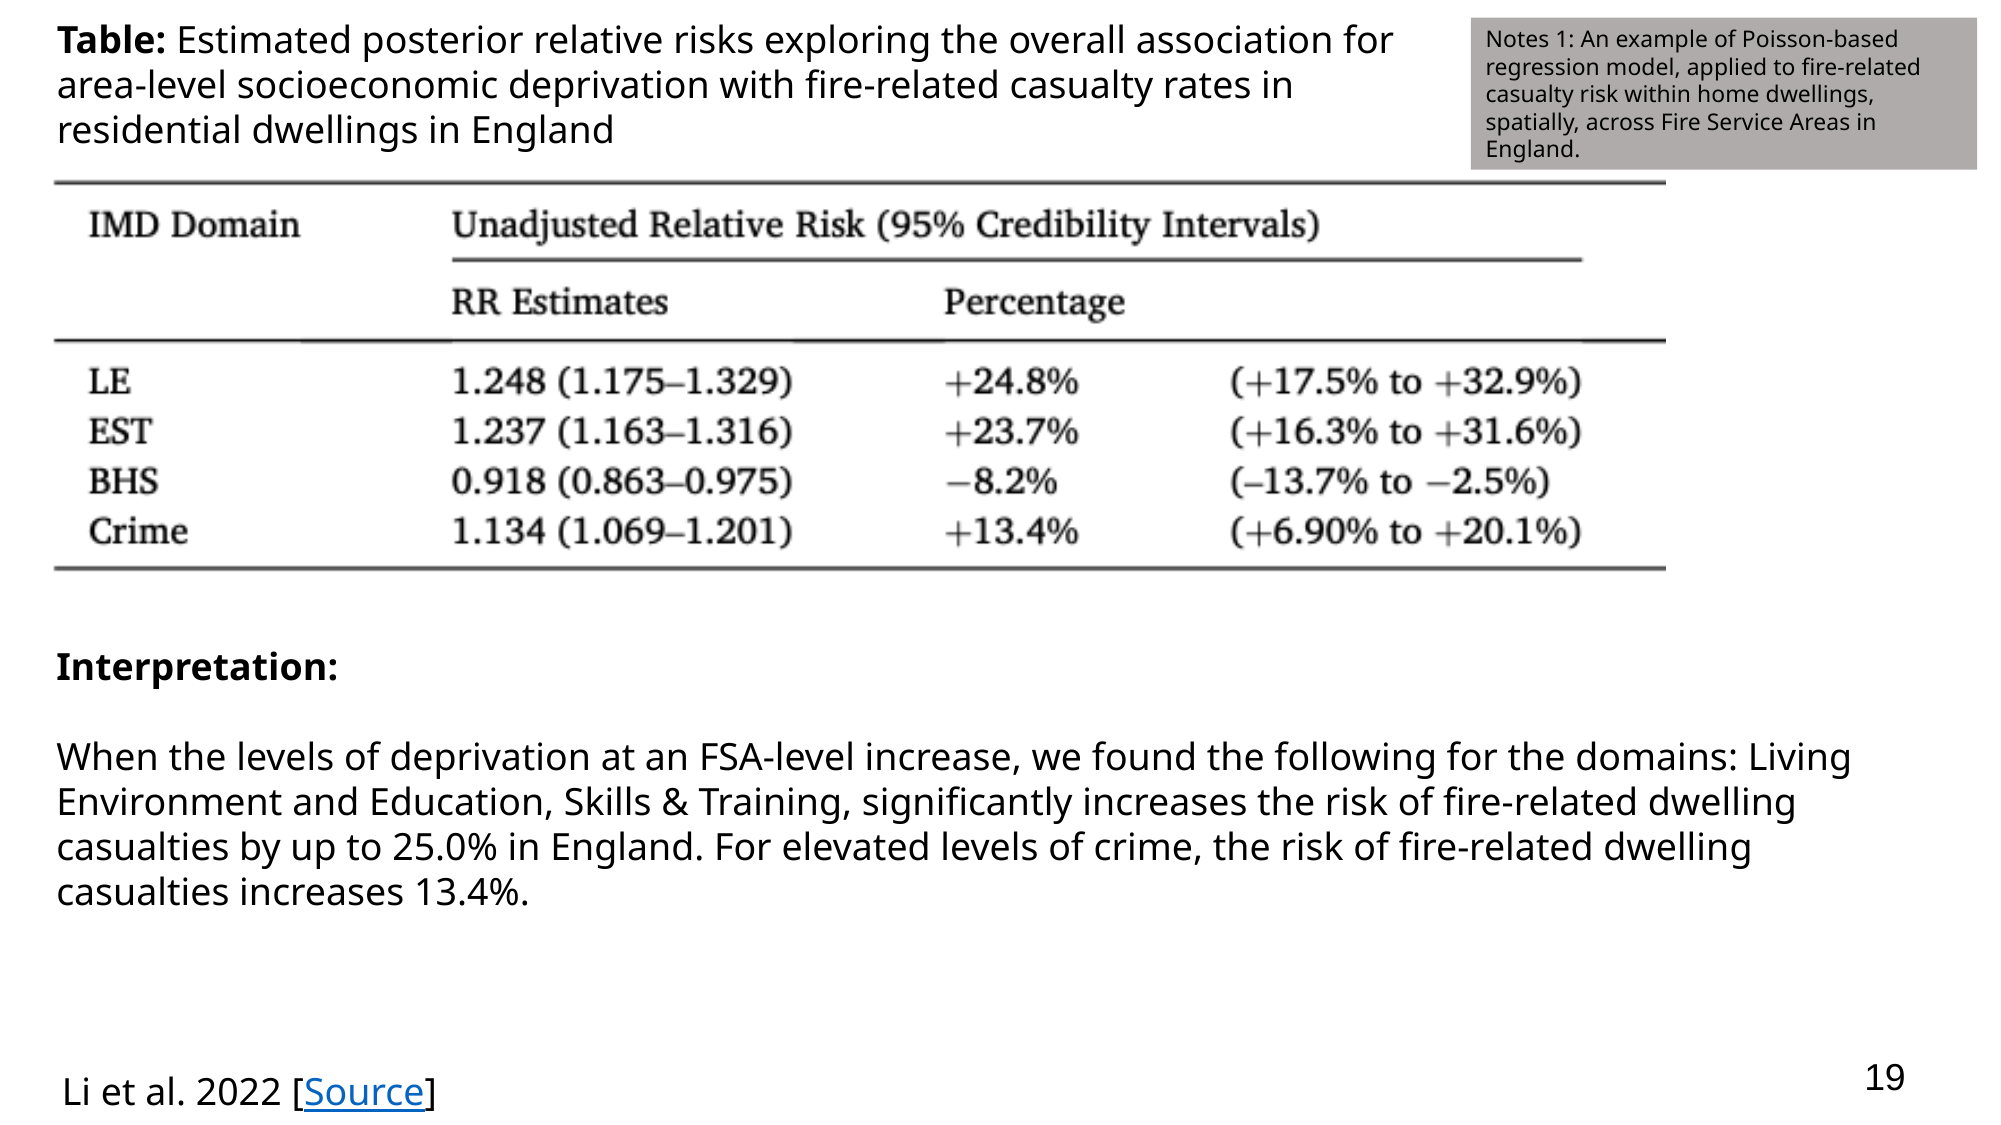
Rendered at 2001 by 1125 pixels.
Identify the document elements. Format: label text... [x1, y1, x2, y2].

text_box 19 [1849, 1045, 1939, 1070]
picture [41, 174, 1666, 585]
text_box Table: Estimated posterior relative risks exploring the overall association for area-level socioeconomic deprivation with fire-related casualty rates in residential dwellings in England [42, 8, 1450, 159]
text_box Li et al. 2022 [Source] [47, 1060, 452, 1125]
text_box Notes 1: An example of Poisson-based regression model, applied to fire-related casualty risk within home dwellings, spatially, across Fire Service Areas in England. [1470, 17, 1978, 170]
text_box Interpretation: When the levels of deprivation at an FSA-level increase, we found the following for the domains: Living Environment and Education, Skills & Training, significantly increases the risk of fire-related dwelling casualties by up to 25.0% in England. For elevated levels of crime, the risk of fire-related dwelling casualties increases 13.4%. [41, 635, 1928, 921]
